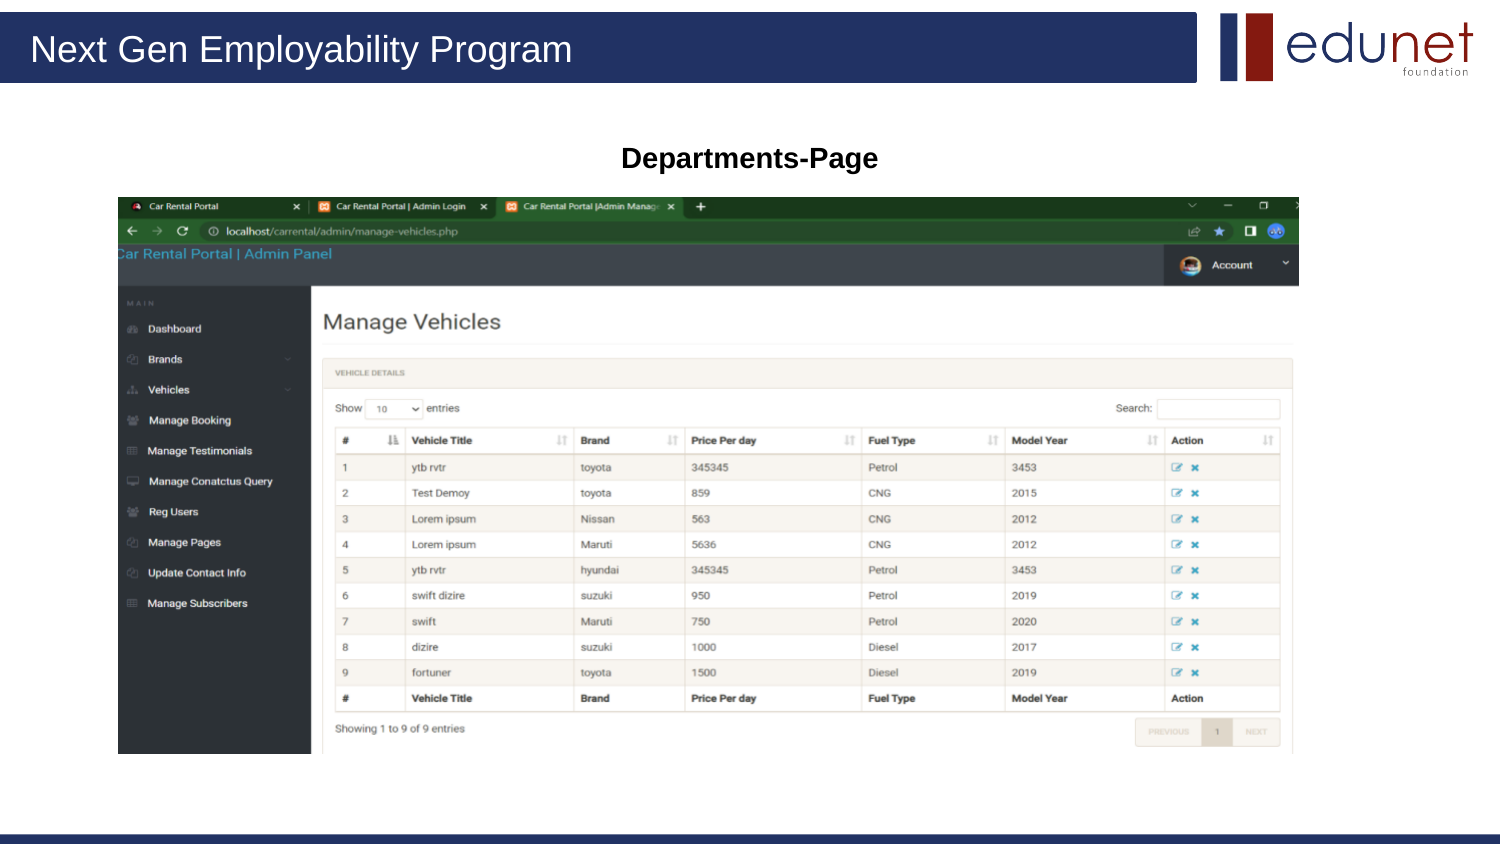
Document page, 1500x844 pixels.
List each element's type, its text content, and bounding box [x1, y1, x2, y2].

picture [118, 197, 1299, 754]
title Departments-Page [102, 104, 1398, 209]
picture [1279, 14, 1482, 83]
